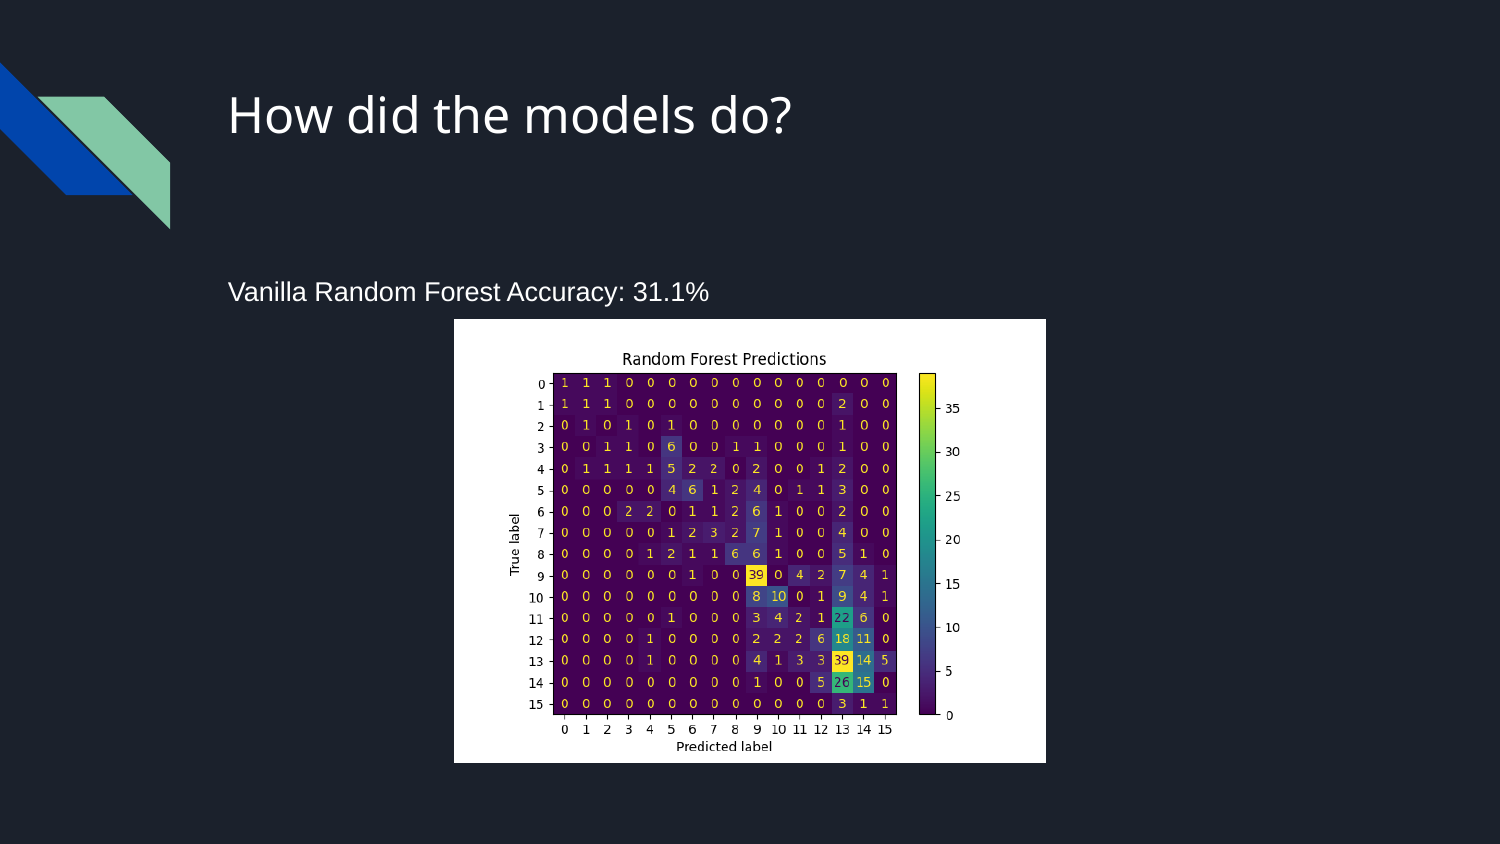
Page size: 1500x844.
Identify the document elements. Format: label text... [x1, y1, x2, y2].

picture [453, 319, 1047, 764]
title How did the models do? [212, 64, 1368, 215]
list Vanilla Random Forest Accuracy: 31.1% [212, 257, 1368, 735]
